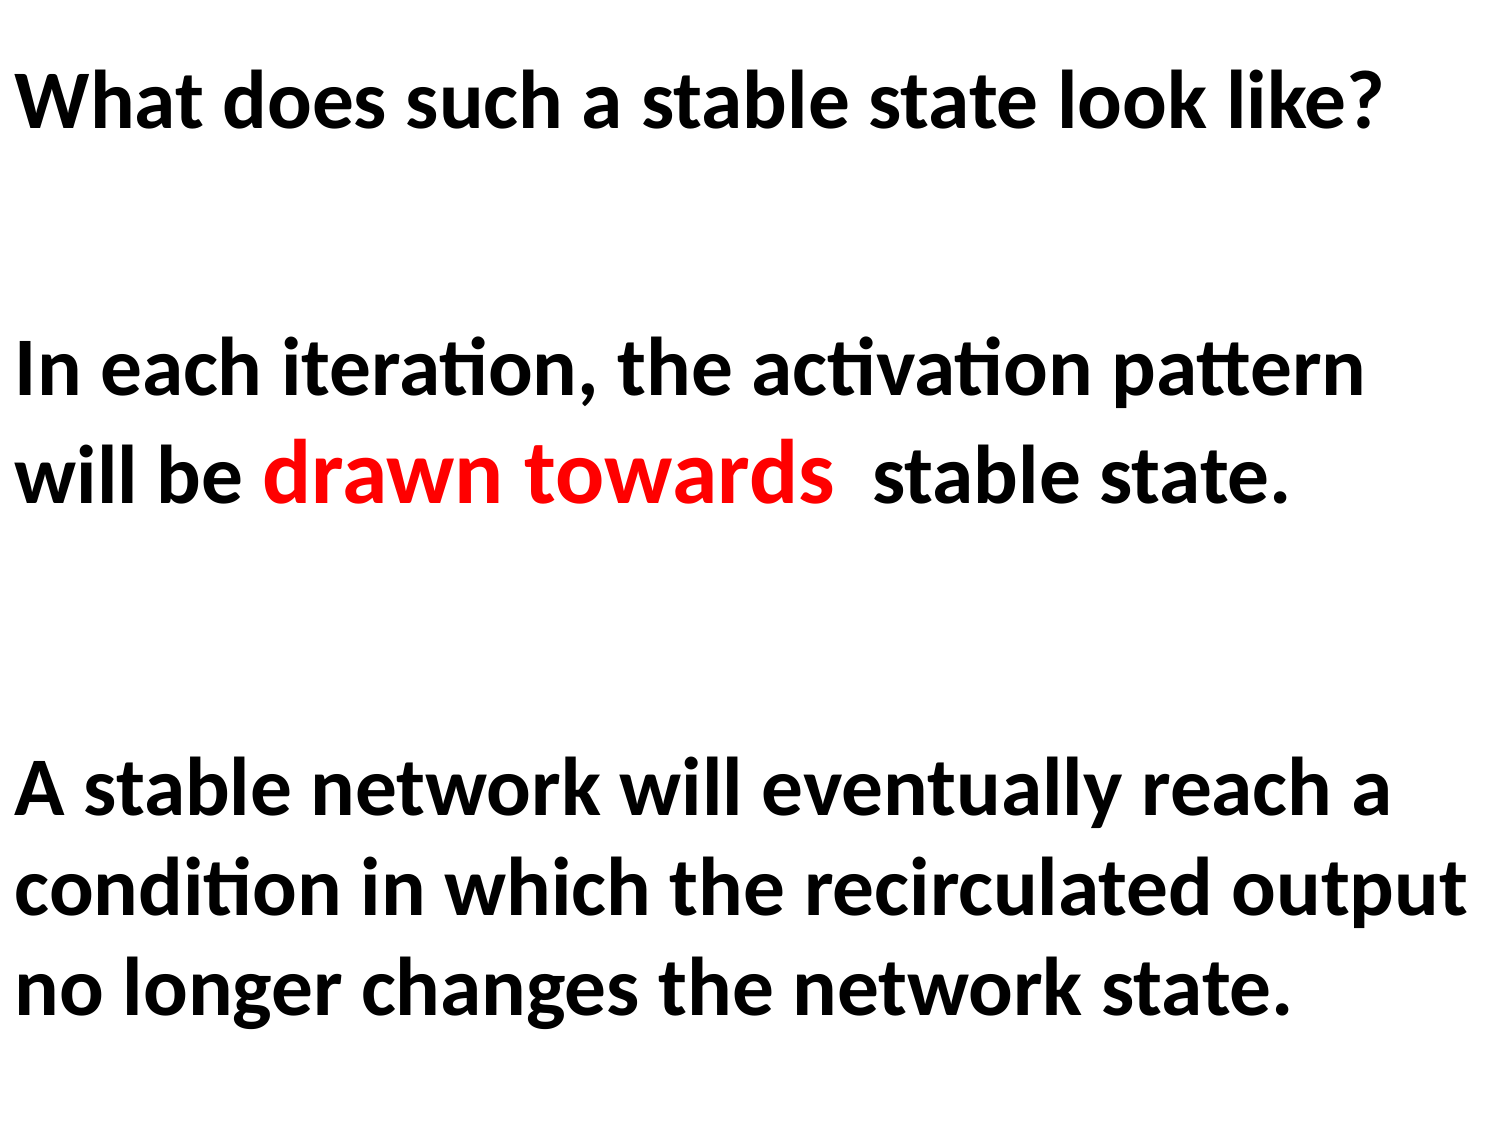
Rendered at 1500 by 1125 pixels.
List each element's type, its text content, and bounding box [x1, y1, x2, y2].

text_box A stable network will eventually reach a condition in which the recirculated output no longer changes the network state. [0, 725, 1500, 1040]
text_box What does such a stable state look like? In each iteration, the activation pattern will be drawn towards stable state. [0, 37, 1500, 725]
